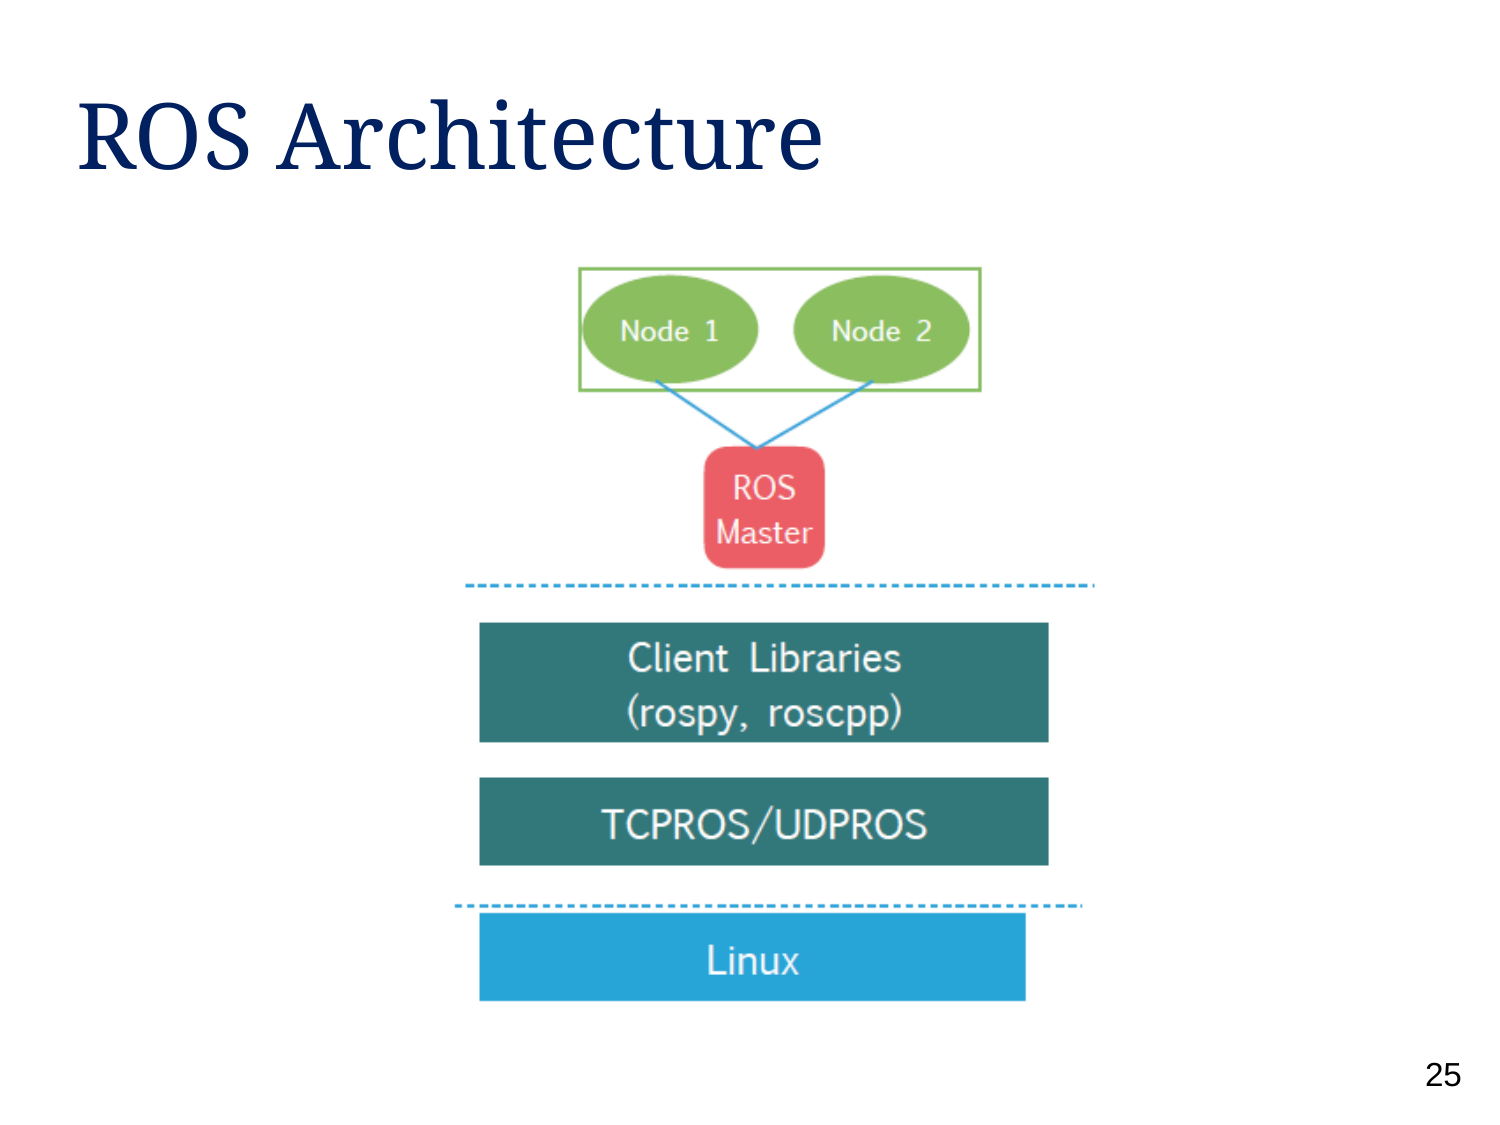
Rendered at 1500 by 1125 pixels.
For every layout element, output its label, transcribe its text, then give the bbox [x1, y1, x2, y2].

title ROS Architecture [76, 78, 1424, 208]
slide_number 25 [1410, 1045, 1498, 1106]
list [346, 226, 1154, 1020]
